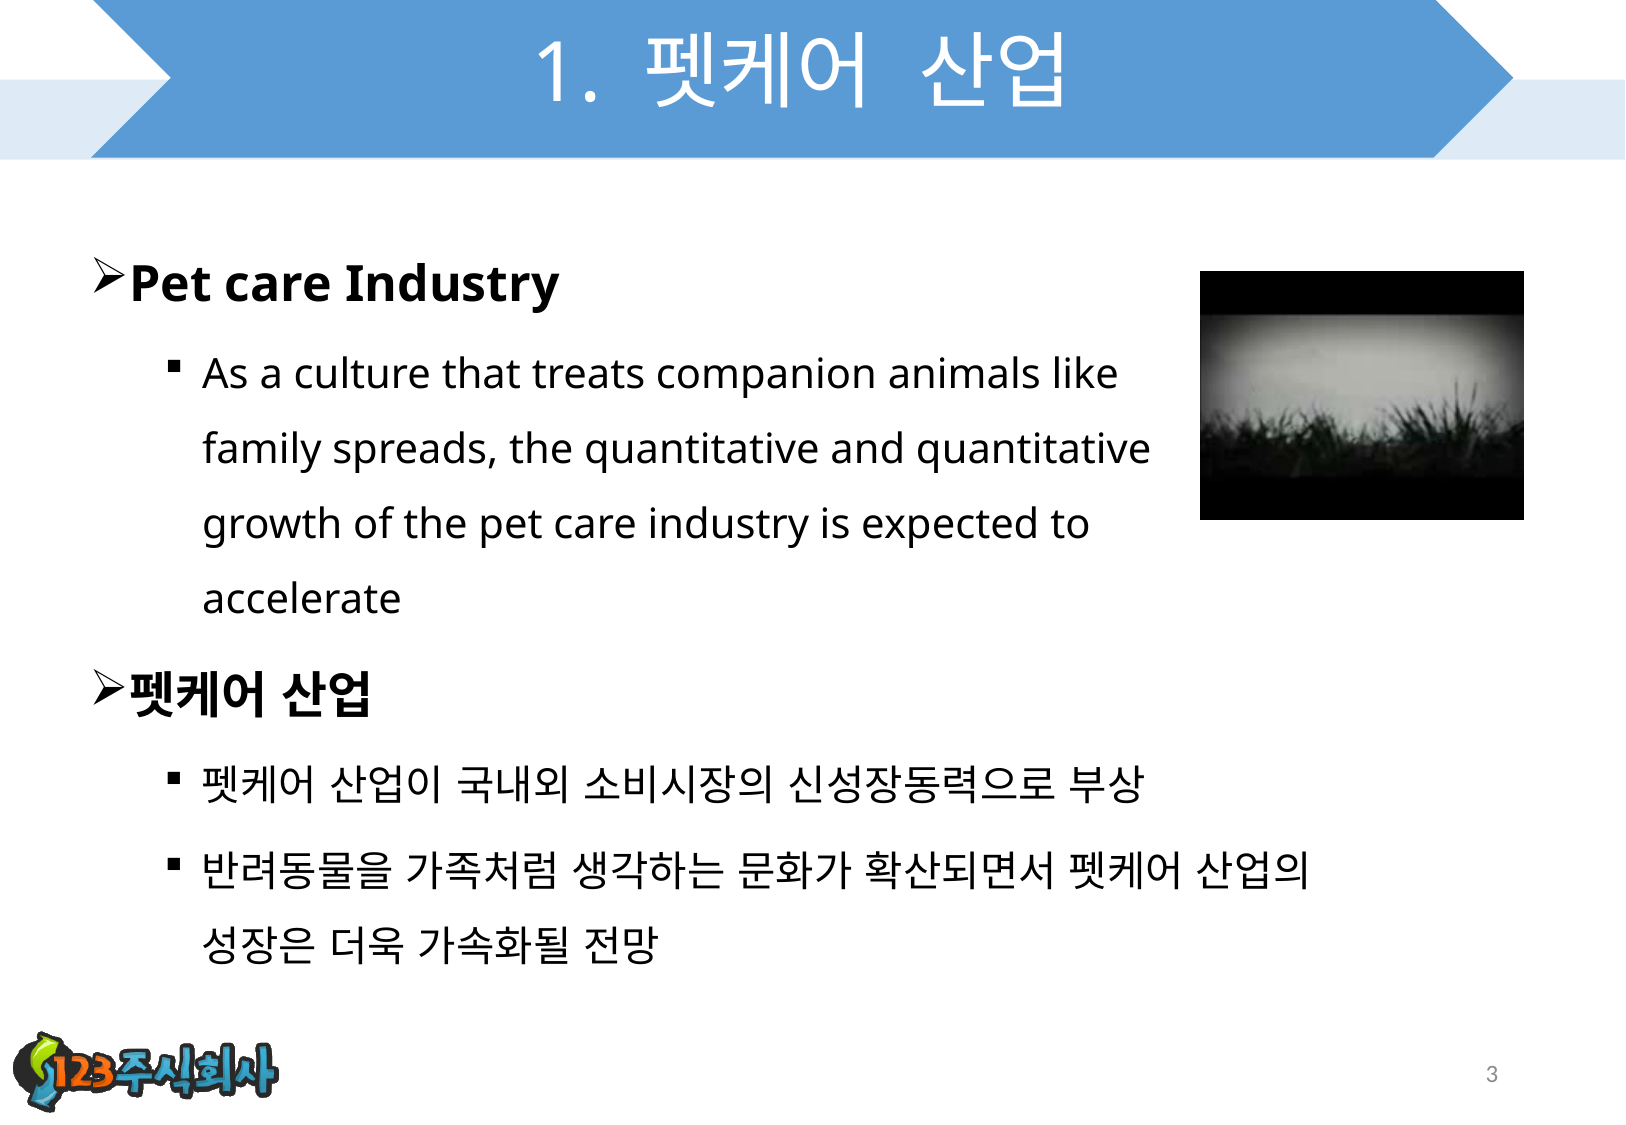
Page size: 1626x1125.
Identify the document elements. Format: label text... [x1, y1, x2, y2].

title 1. 펫케어 산업 [90, 0, 1514, 154]
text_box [1199, 270, 1525, 521]
list Pet care Industry As a culture that treats companion animals like family spreads, the quantitative and quantitative growth of the pet care industry is expected to accelerate [74, 213, 1248, 605]
picture [0, 1017, 291, 1125]
slide_number 3 [1147, 1042, 1514, 1103]
text_box 펫케어 산업 펫케어 산업이 국내외 소비시장의 신성장동력으로 부상 반려동물을 가족처럼 생각하는 문화가 확산되면서 펫케어 산업의 성장은 더욱 가속화될 전망 [74, 625, 1428, 955]
